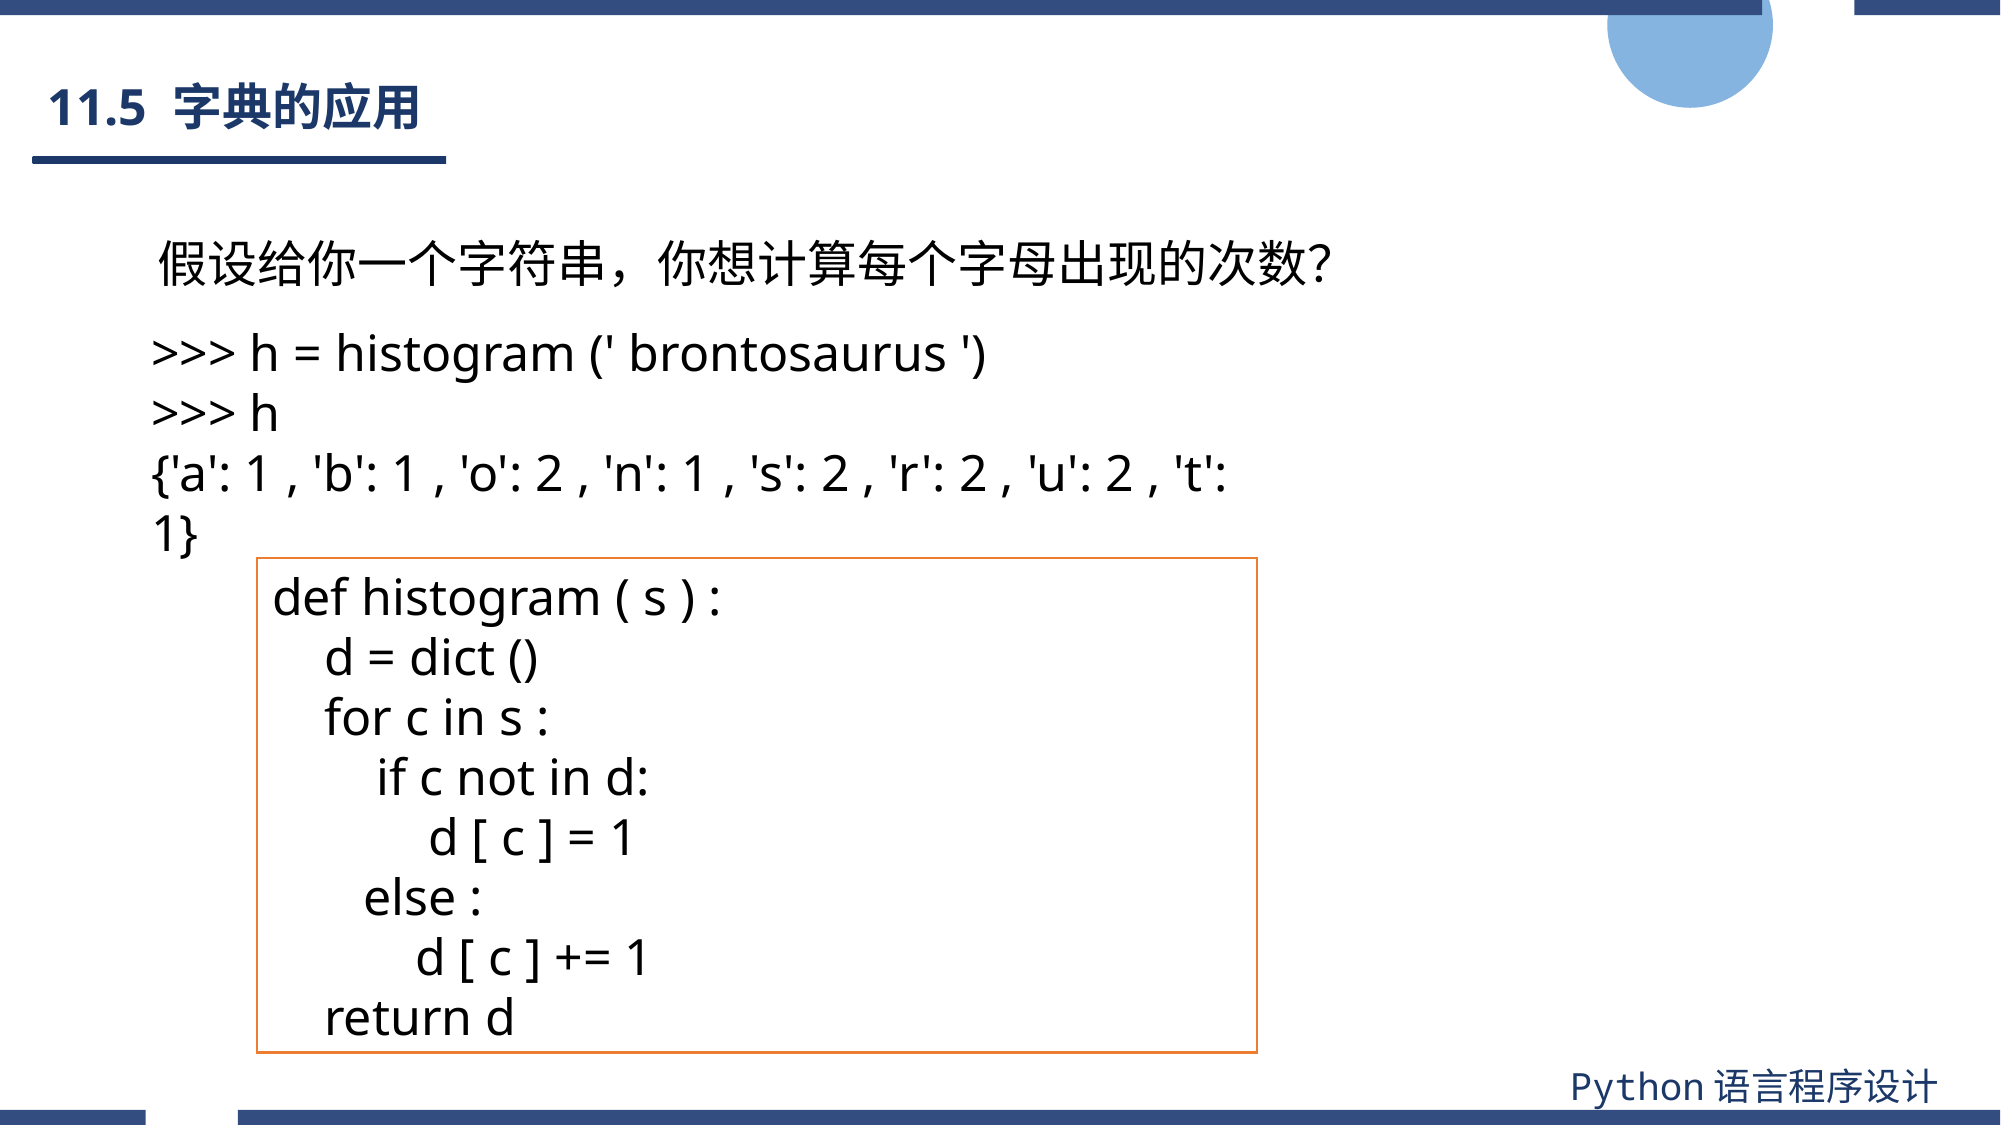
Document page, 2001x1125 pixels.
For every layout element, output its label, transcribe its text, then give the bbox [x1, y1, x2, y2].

text_box def histogram ( s ) : d = dict () for c in s : if c not in d: d [ c ] = 1 else : d [ c ] += 1 return d [256, 570, 1258, 1054]
text_box 假设给你一个字符串，你想计算每个字母出现的次数？ [142, 224, 1373, 300]
title 11.5 字典的应用 [32, 67, 569, 152]
text_box >>> h = histogram (' brontosaurus ') >>> h {'a': 1 , 'b': 1 , 'o': 2 , 'n': 1 , 's': 2 , 'r': 2 , 'u': 2 , 't': 1} [136, 314, 1265, 570]
